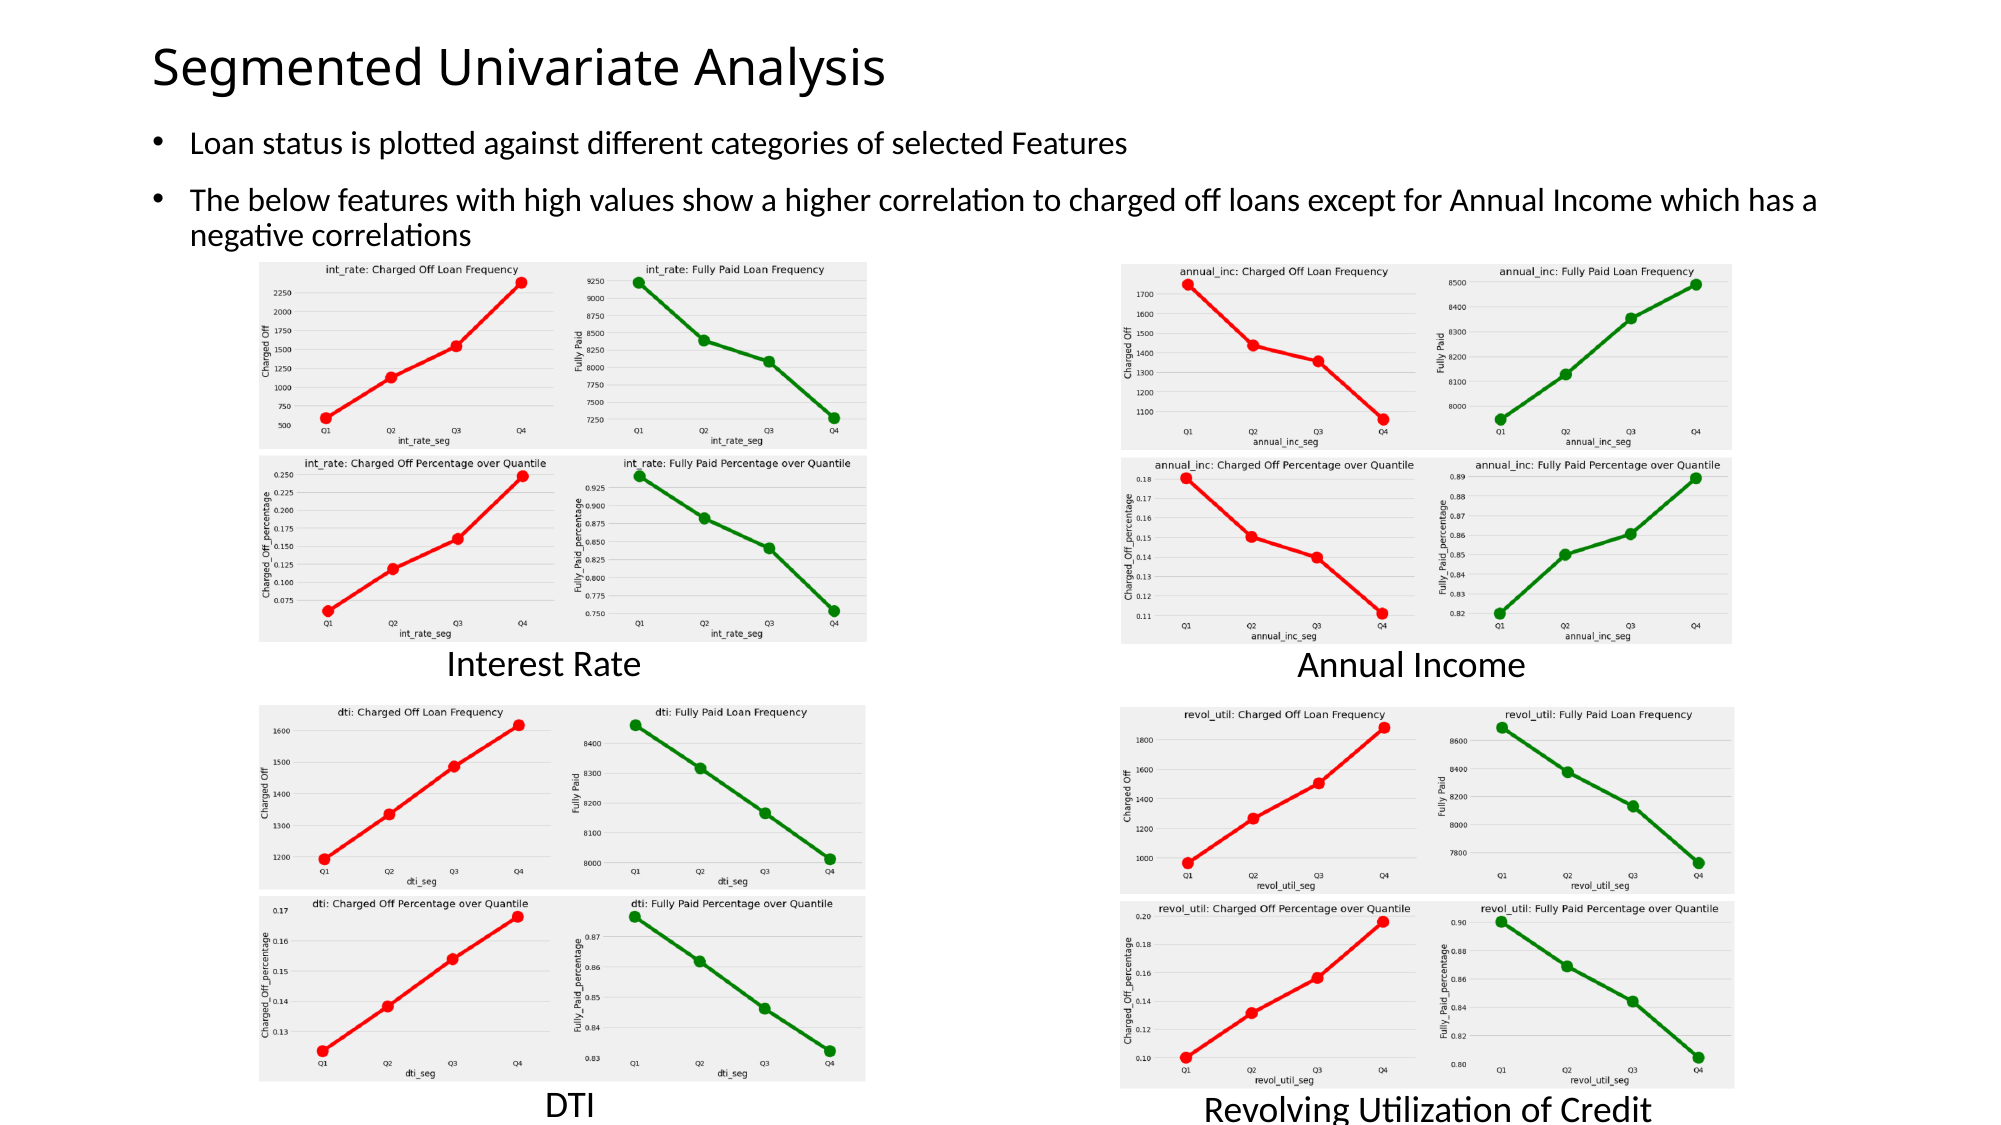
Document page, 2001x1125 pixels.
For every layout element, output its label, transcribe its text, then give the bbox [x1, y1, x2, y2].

list Loan status is plotted against different categories of selected Features The below features with high values show a higher correlation to charged off loans except for Annual Income which has a negative correlations [137, 118, 1863, 1125]
text_box DTI [530, 1083, 616, 1125]
picture [259, 261, 867, 647]
picture [1120, 705, 1735, 1091]
text_box Annual Income [1282, 644, 1572, 693]
text_box Revolving Utilization of Credit [1188, 1077, 1802, 1125]
picture [259, 705, 867, 1083]
picture [1120, 263, 1735, 644]
text_box Interest Rate [431, 647, 722, 691]
title Segmented Univariate Analysis [137, 34, 1863, 105]
